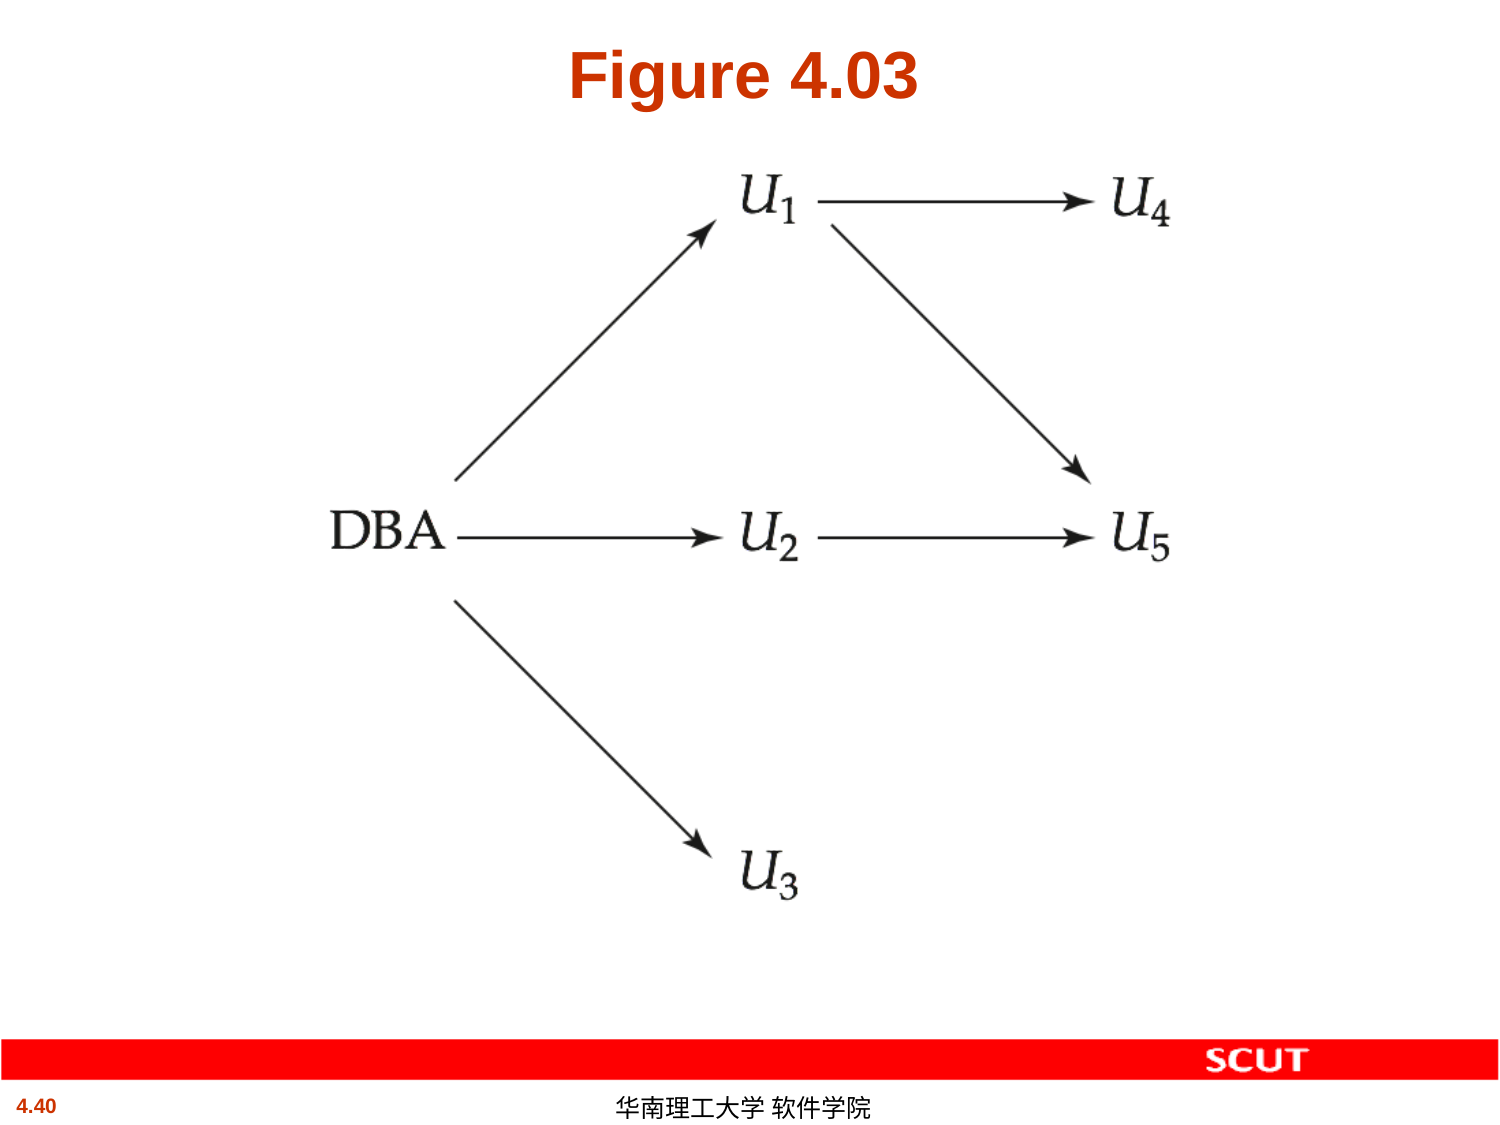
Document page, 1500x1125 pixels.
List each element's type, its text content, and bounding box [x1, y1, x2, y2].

title Figure 4.03 [37, 18, 1452, 120]
picture [0, 1038, 1500, 1083]
picture [329, 161, 1176, 915]
